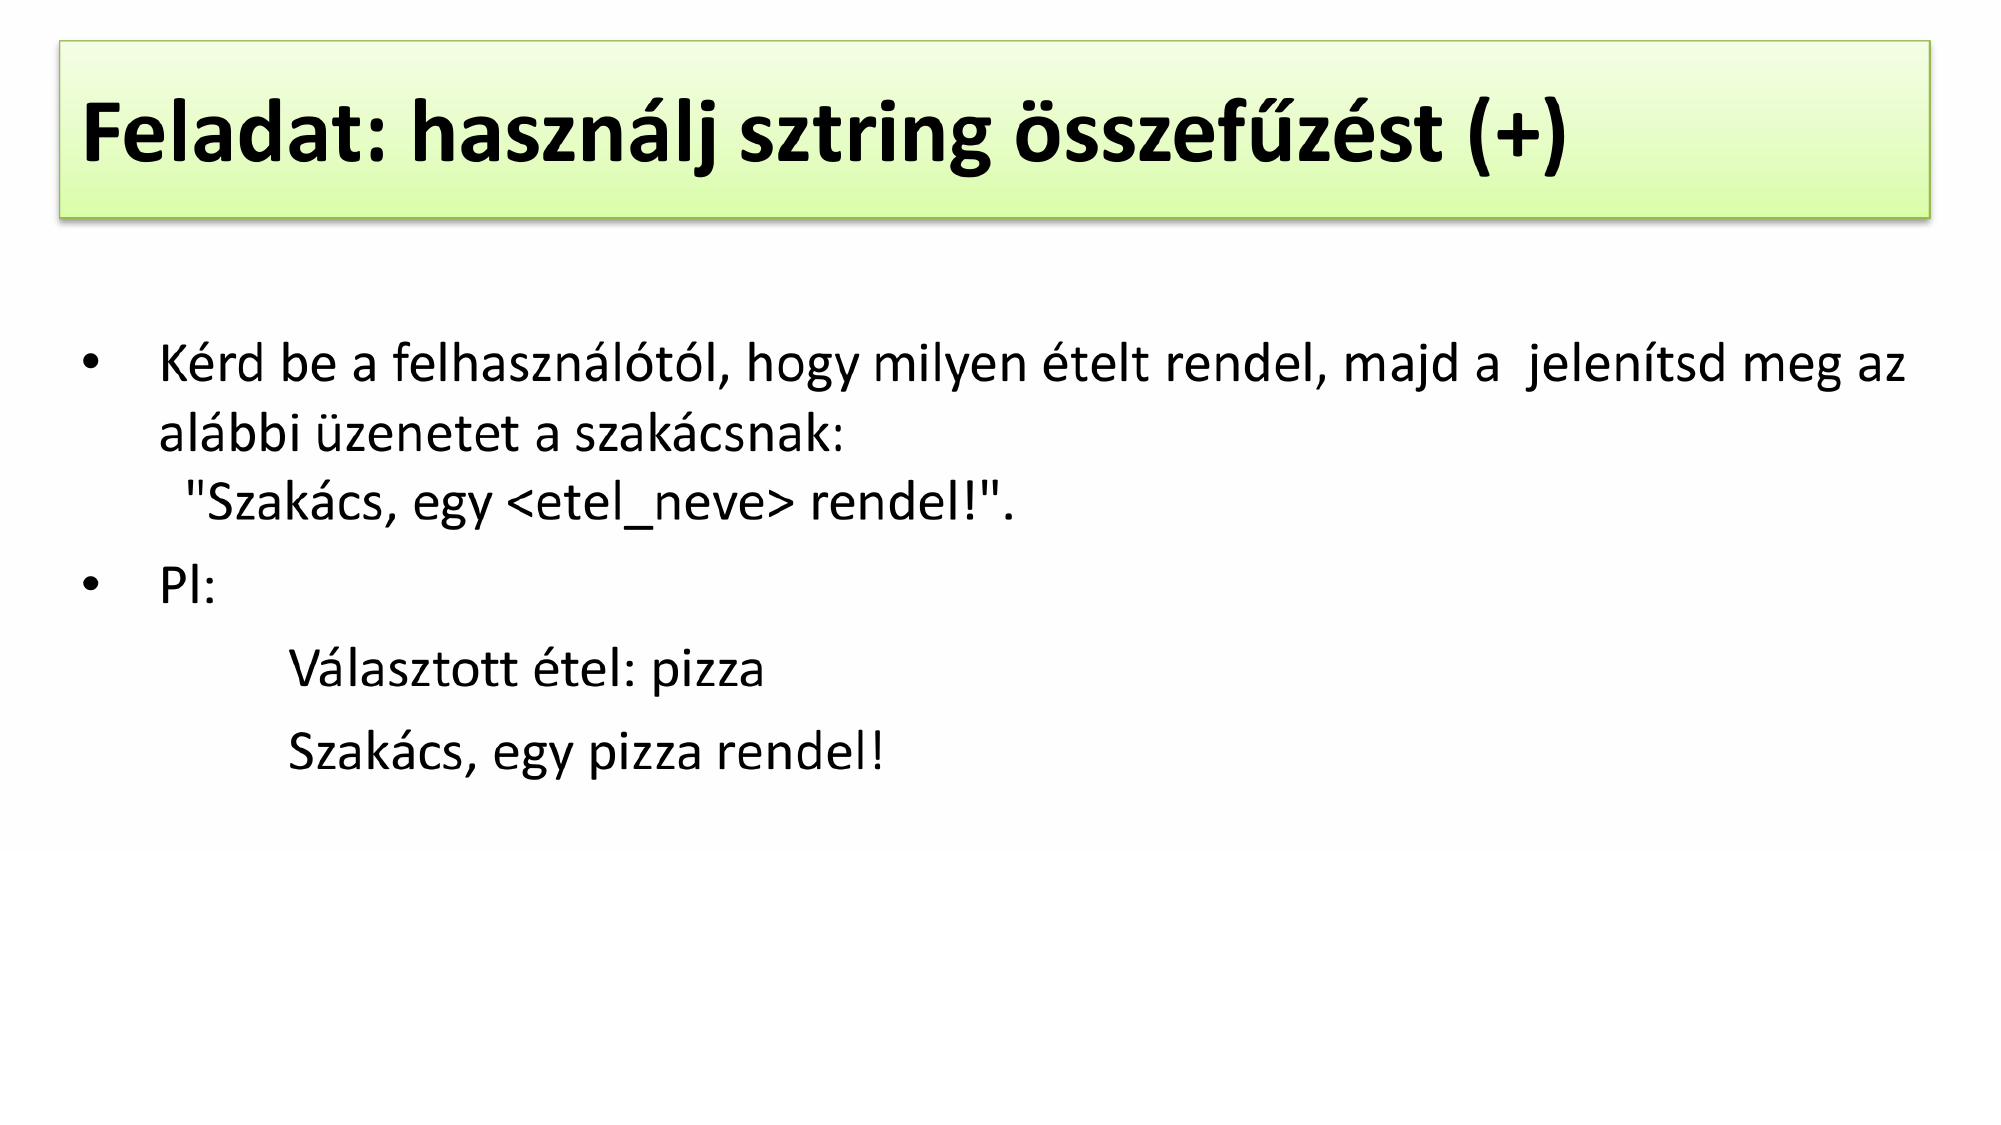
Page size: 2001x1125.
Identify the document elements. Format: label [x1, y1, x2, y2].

picture [0, 0, 2000, 852]
